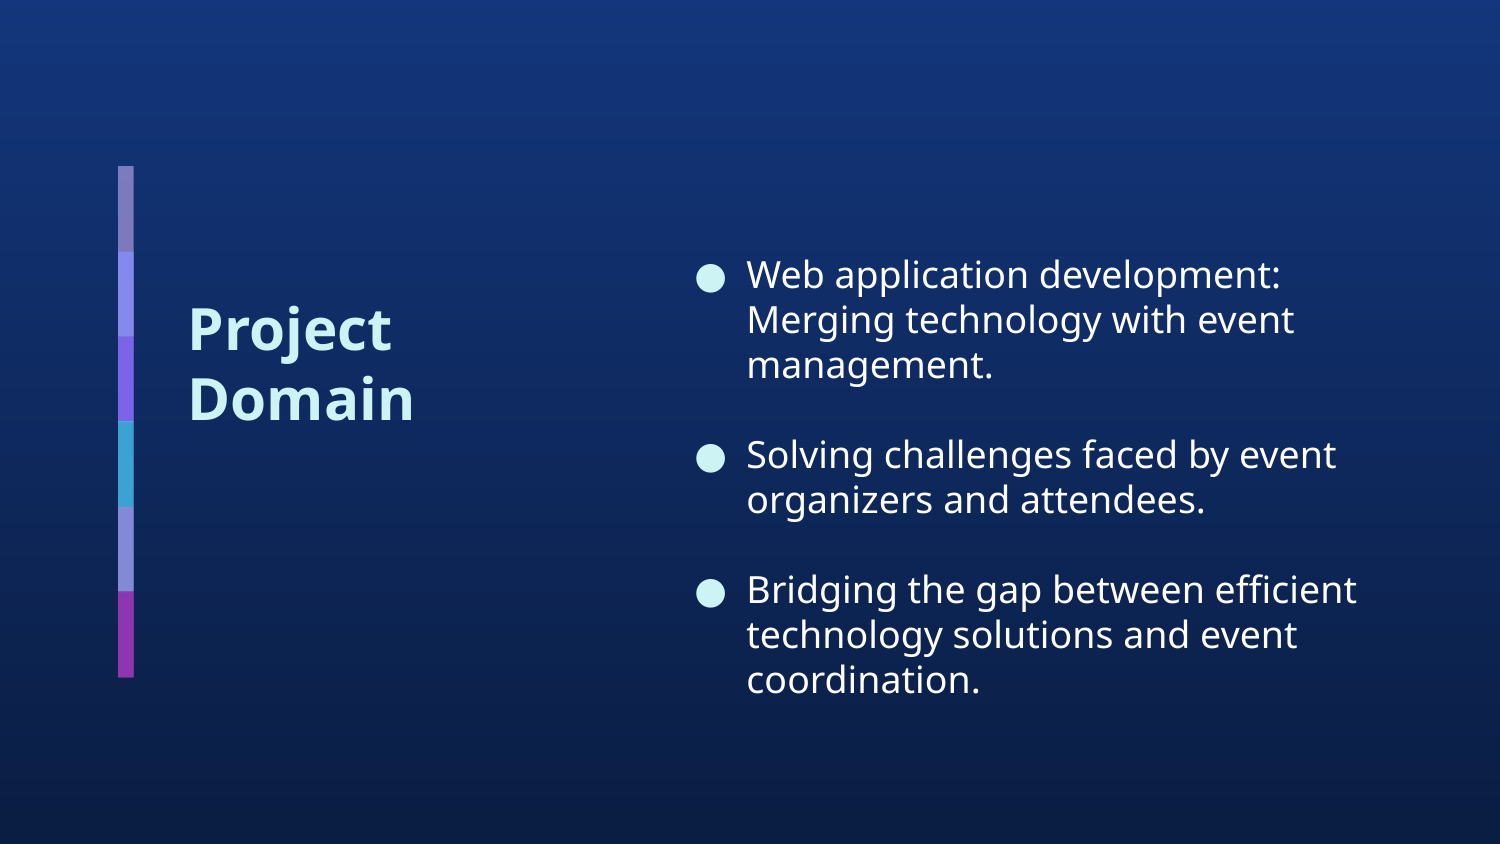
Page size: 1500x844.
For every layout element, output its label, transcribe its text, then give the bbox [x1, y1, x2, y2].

list Web application development: Merging technology with event management. Solving challenges faced by event organizers and attendees. Bridging the gap between efficient technology solutions and event coordination. [656, 236, 1382, 608]
title Project Domain [172, 277, 602, 422]
